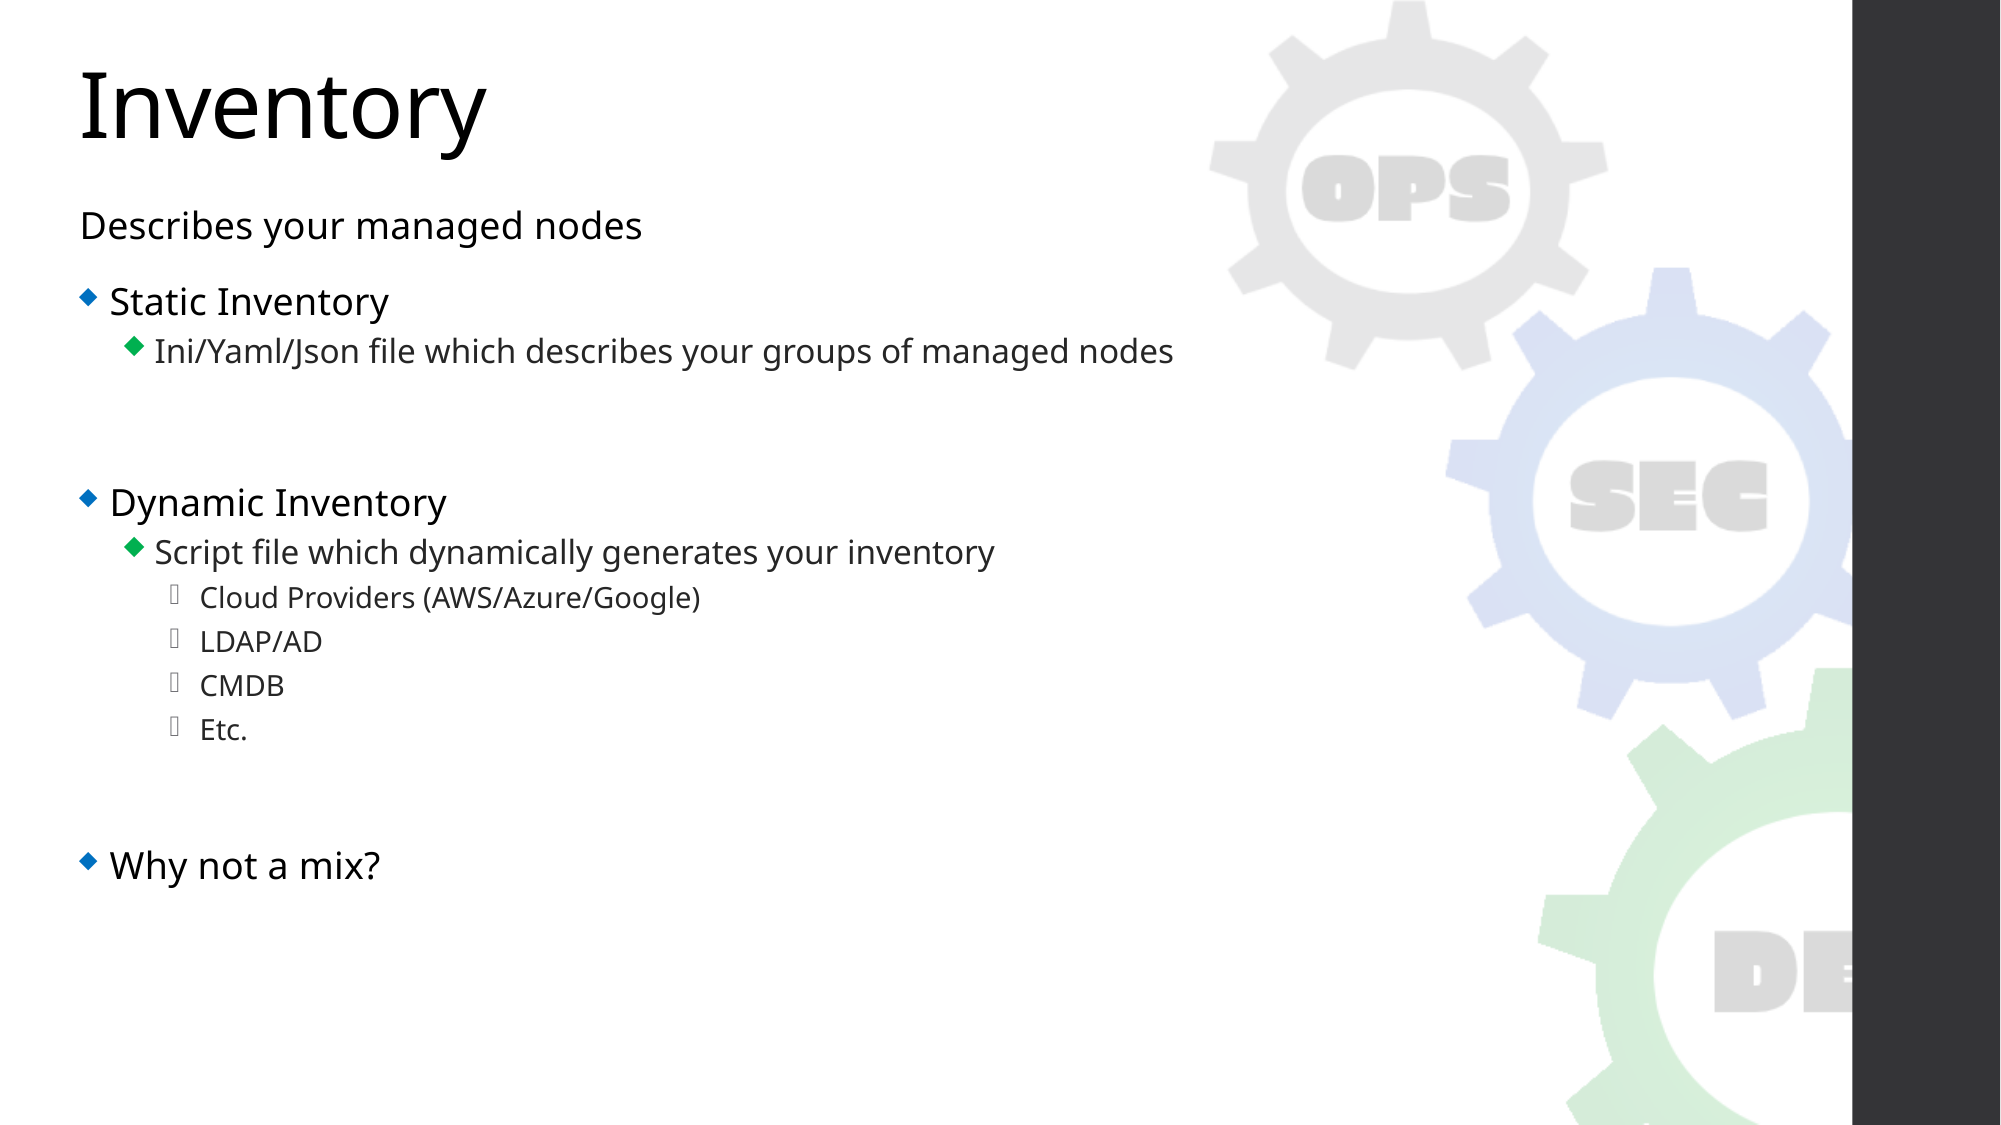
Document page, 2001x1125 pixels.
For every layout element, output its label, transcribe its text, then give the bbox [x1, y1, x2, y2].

list Describes your managed nodes Static Inventory Ini/Yaml/Json file which describes your groups of managed nodes Dynamic Inventory Script file which dynamically generates your inventory Cloud Providers (AWS/Azure/Google) LDAP/AD CMDB Etc. Why not a mix? [64, 198, 1797, 1073]
title Inventory [64, 33, 1797, 166]
